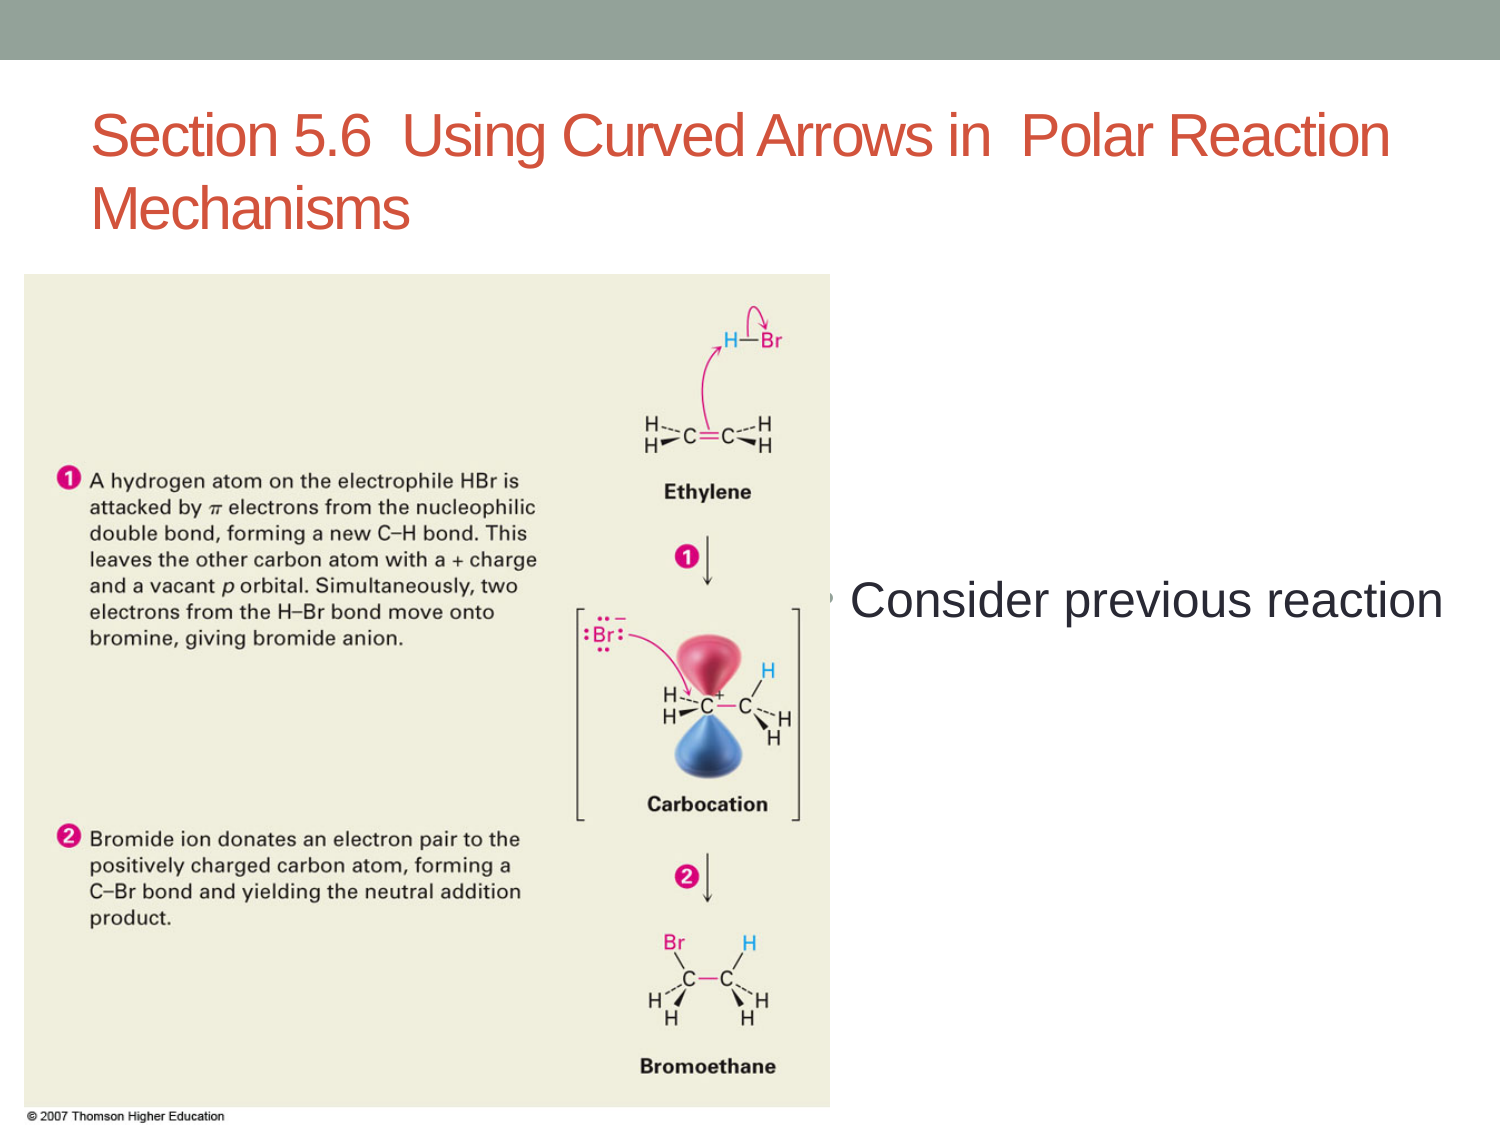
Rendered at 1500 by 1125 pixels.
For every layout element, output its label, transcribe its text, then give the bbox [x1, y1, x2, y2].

picture [24, 274, 830, 1125]
list Consider previous reaction [838, 560, 1481, 648]
title Section 5.6 Using Curved Arrows in Polar Reaction Mechanisms [75, 87, 1425, 250]
